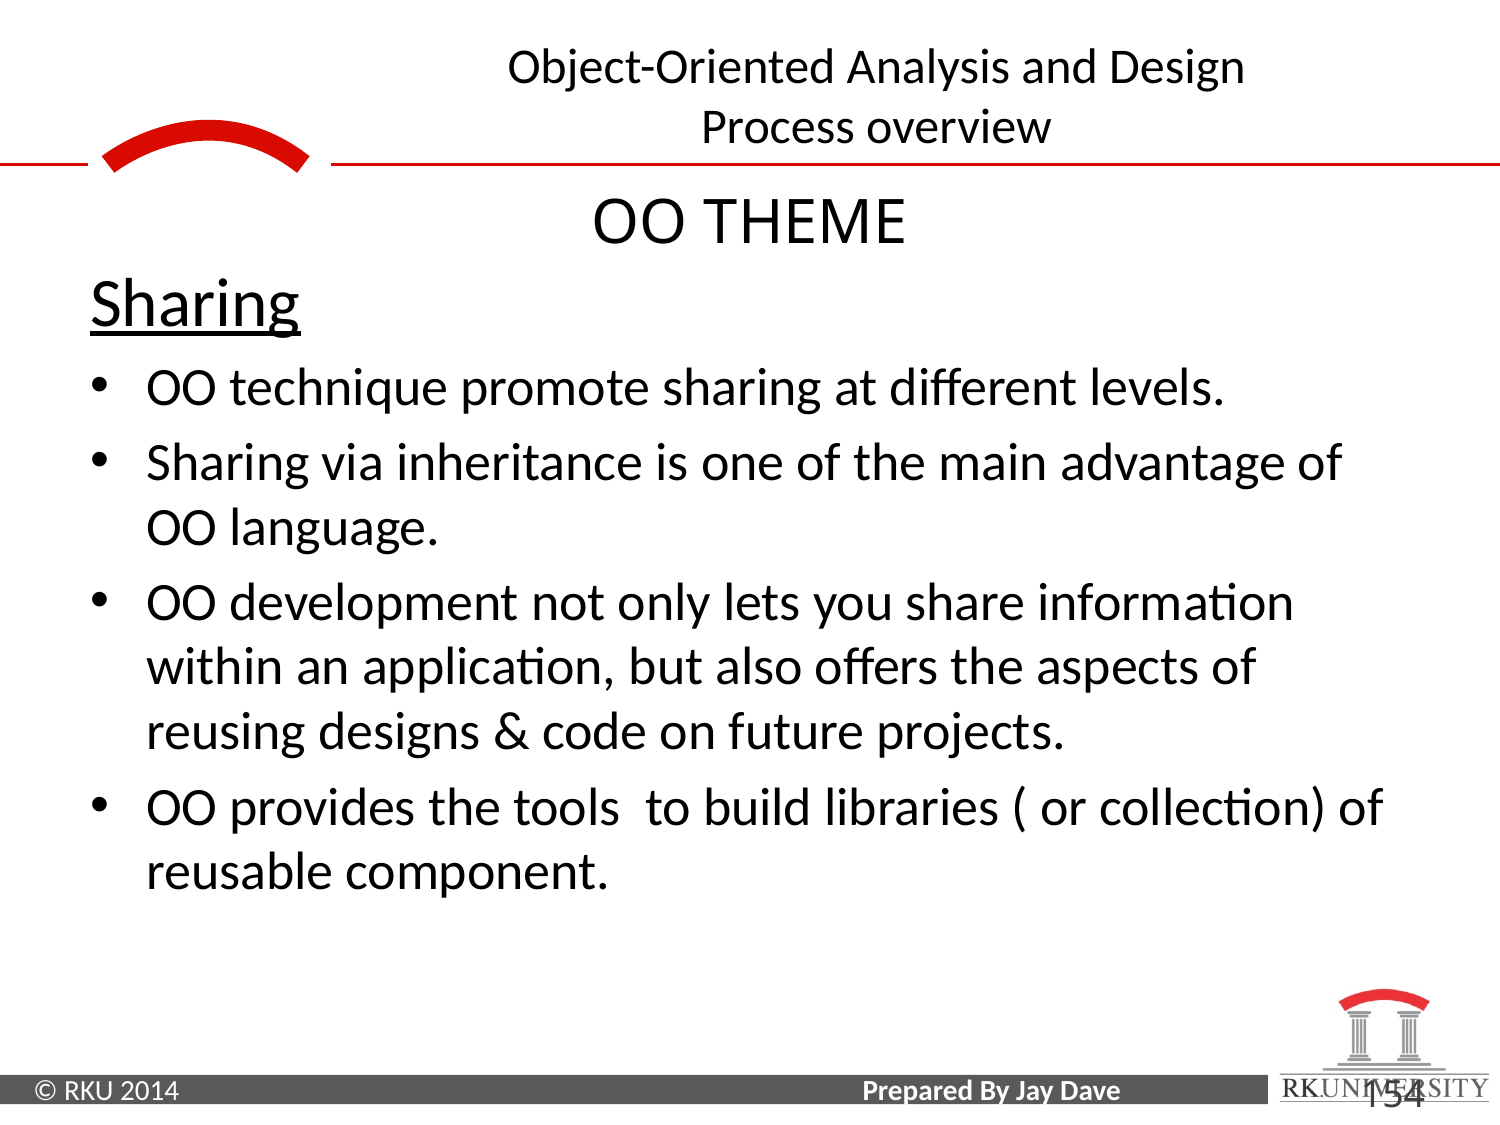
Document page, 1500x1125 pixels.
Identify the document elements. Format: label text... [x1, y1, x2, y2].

picture [1268, 963, 1500, 1125]
text_box OO THEME [74, 174, 1425, 251]
title [69, 170, 1316, 257]
list Sharing OO technique promote sharing at different levels. Sharing via inheritance is one of the main advantage of OO language. OO development not only lets you share information within an application, but also offers the aspects of reusing designs & code on future projects. OO provides the tools to build libraries ( or collection) of reusable component. [75, 251, 1425, 1009]
slide_number ‹#› [1345, 1062, 1467, 1108]
